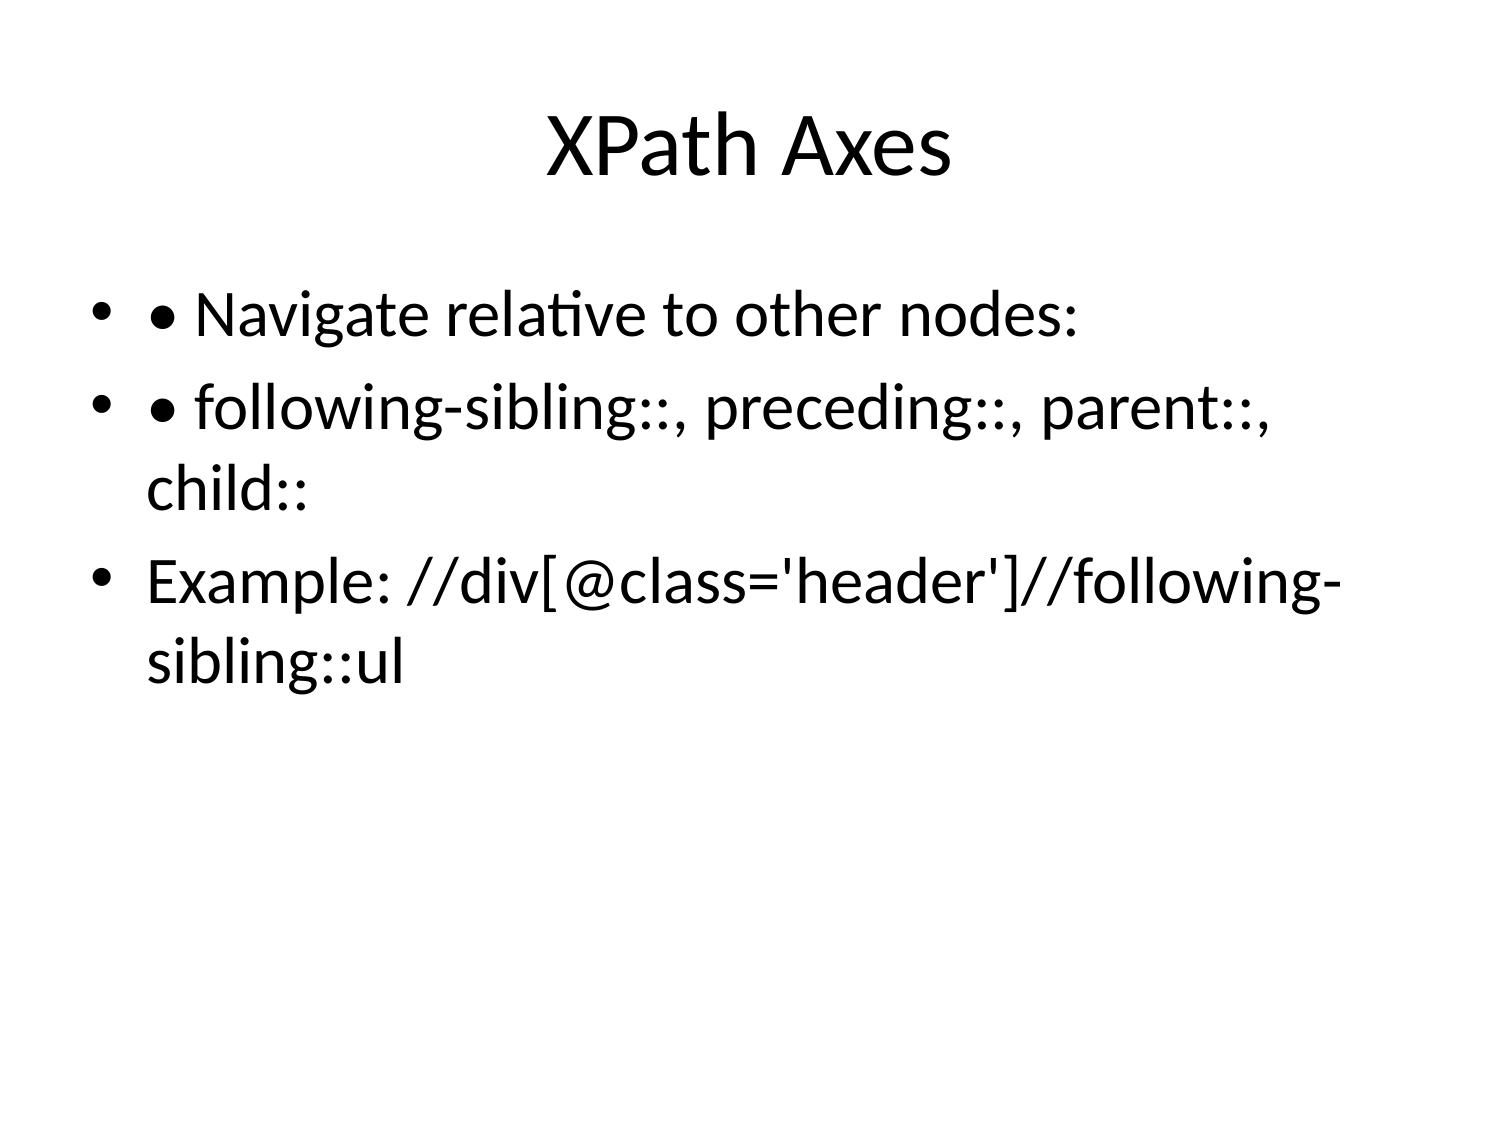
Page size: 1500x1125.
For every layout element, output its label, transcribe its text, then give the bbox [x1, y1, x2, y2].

list • Navigate relative to other nodes: • following-sibling::, preceding::, parent::, child:: Example: //div[@class='header']//following-sibling::ul [75, 262, 1425, 1005]
title XPath Axes [75, 45, 1425, 233]
